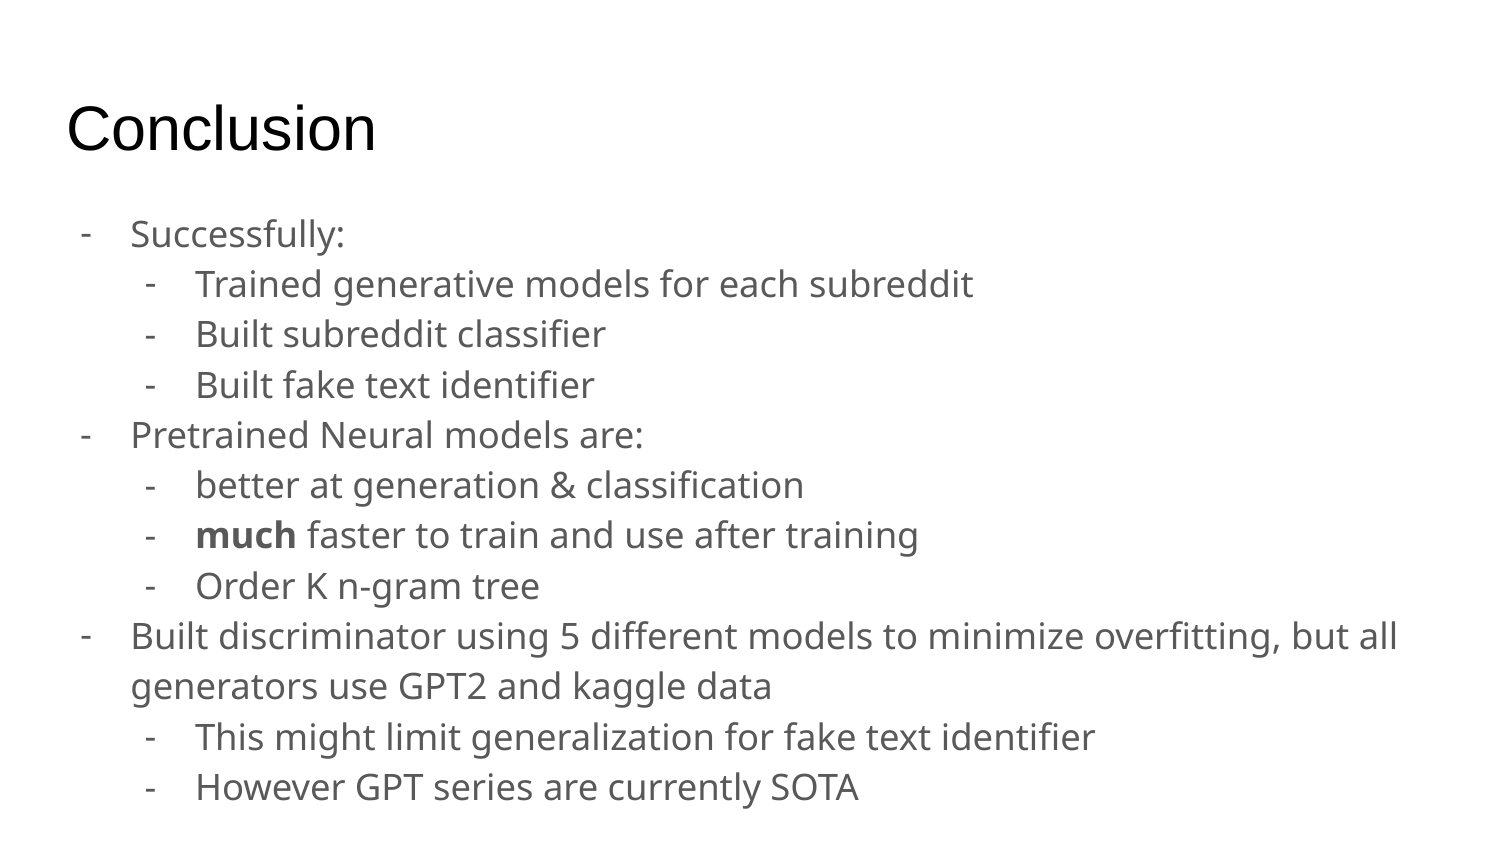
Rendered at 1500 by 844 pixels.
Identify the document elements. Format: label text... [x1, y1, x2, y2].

list Successfully: Trained generative models for each subreddit Built subreddit classifier Built fake text identifier Pretrained Neural models are: better at generation & classification much faster to train and use after training Order K n-gram tree Built discriminator using 5 different models to minimize overfitting, but all generators use GPT2 and kaggle data This might limit generalization for fake text identifier However GPT series are currently SOTA [51, 189, 1449, 830]
title Conclusion [51, 72, 1449, 167]
